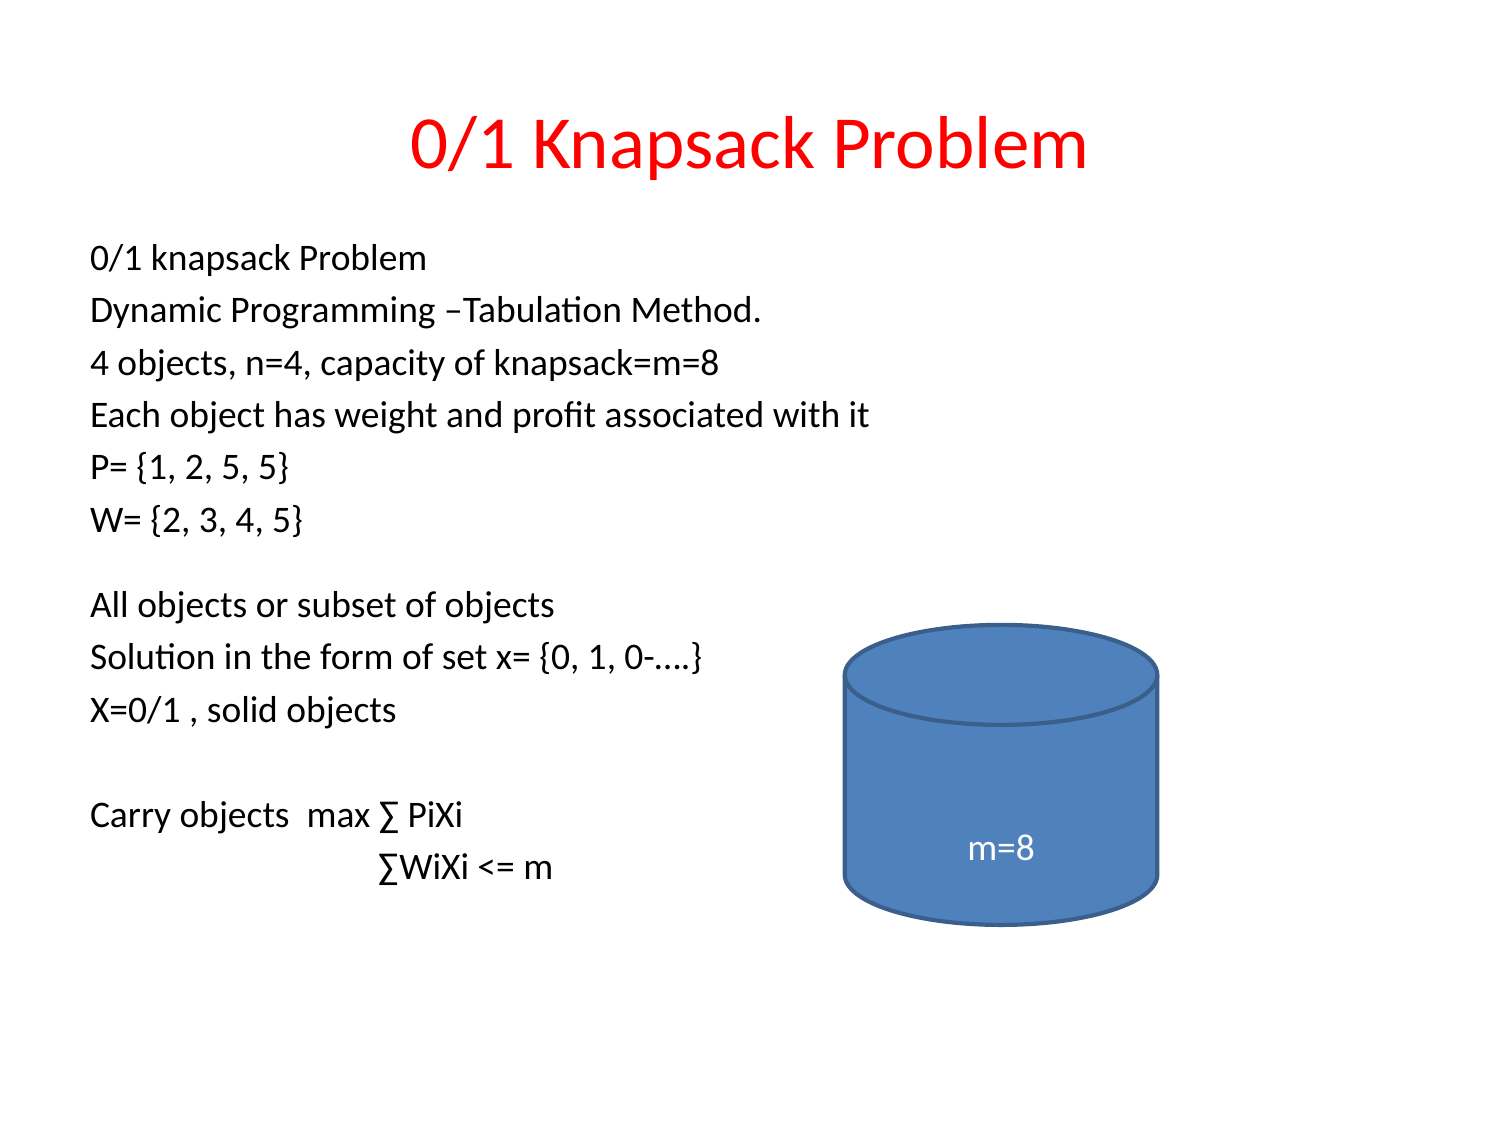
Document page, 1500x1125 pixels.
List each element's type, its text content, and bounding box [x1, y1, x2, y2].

list 0/1 knapsack Problem Dynamic Programming –Tabulation Method. 4 objects, n=4, capacity of knapsack=m=8 Each object has weight and profit associated with it P= {1, 2, 5, 5} W= {2, 3, 4, 5} All objects or subset of objects Solution in the form of set x= {0, 1, 0-….} X=0/1 , solid objects Carry objects max ∑ PiXi ∑WiXi <= m [75, 224, 1425, 1005]
text_box m=8 [842, 622, 1160, 928]
title 0/1 Knapsack Problem [75, 45, 1425, 224]
